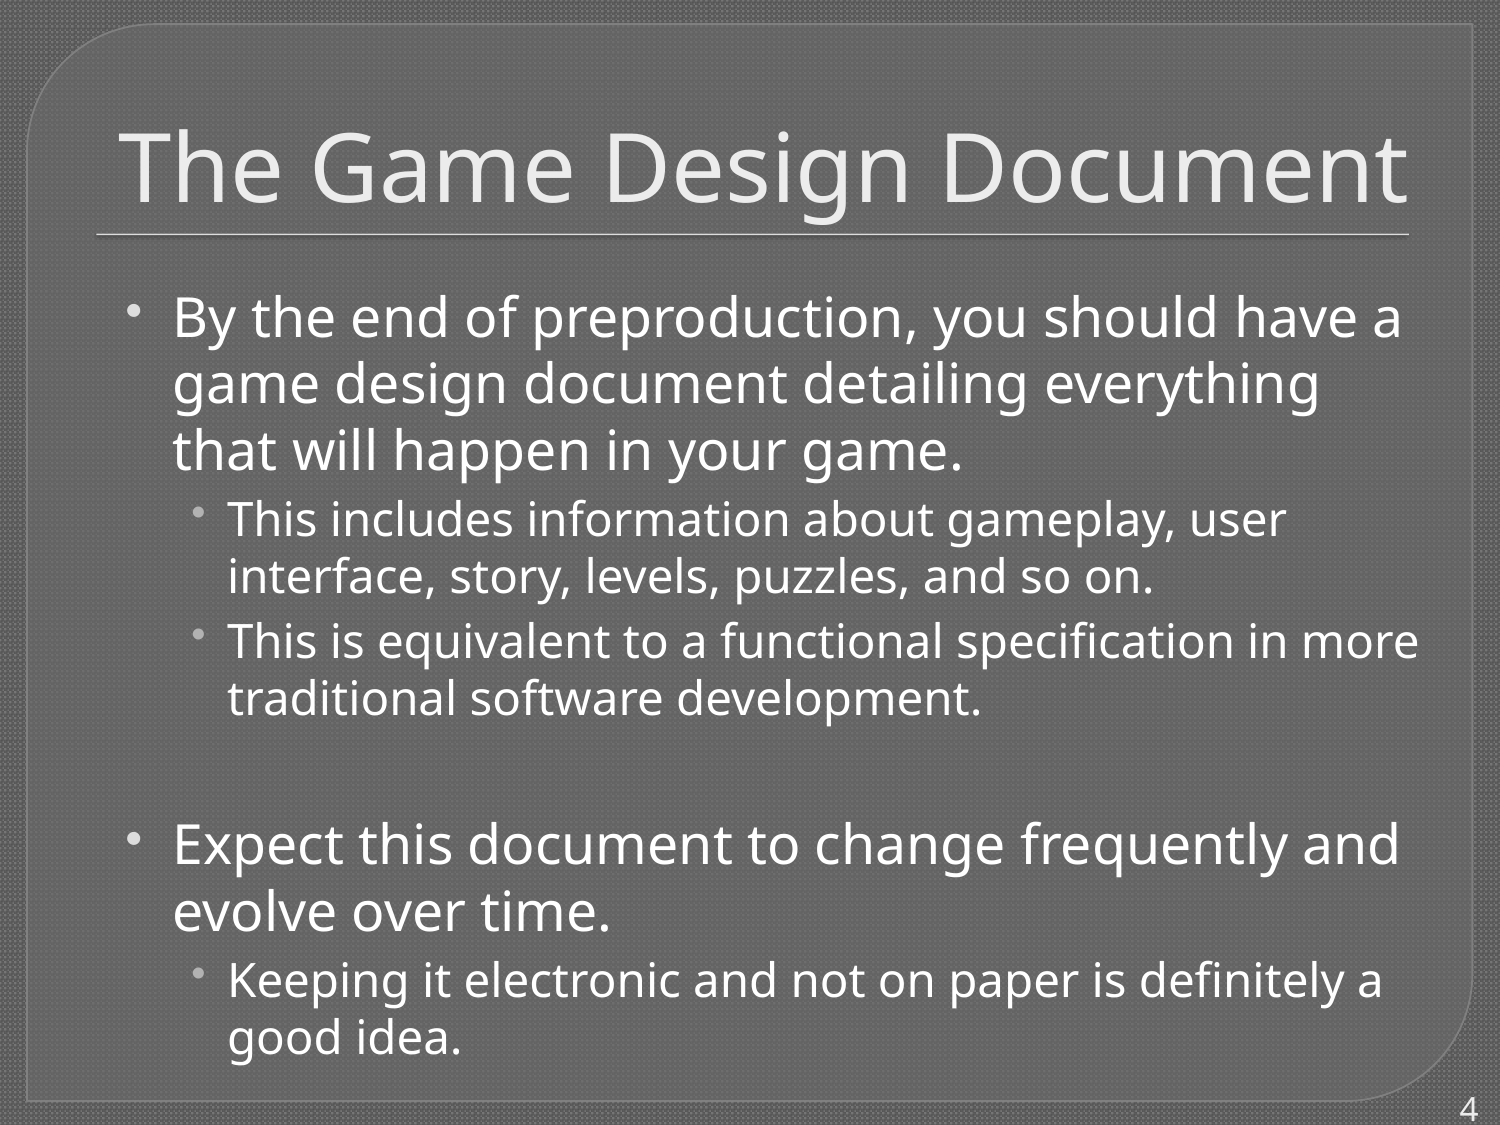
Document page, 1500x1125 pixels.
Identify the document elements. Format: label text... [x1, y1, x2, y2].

slide_number 4 [1417, 1068, 1494, 1114]
list By the end of preproduction, you should have a game design document detailing everything that will happen in your game. This includes information about gameplay, user interface, story, levels, puzzles, and so on. This is equivalent to a functional specification in more traditional software development. Expect this document to change frequently and evolve over time. Keeping it electronic and not on paper is definitely a good idea. [112, 275, 1438, 1075]
title The Game Design Document [75, 41, 1425, 230]
